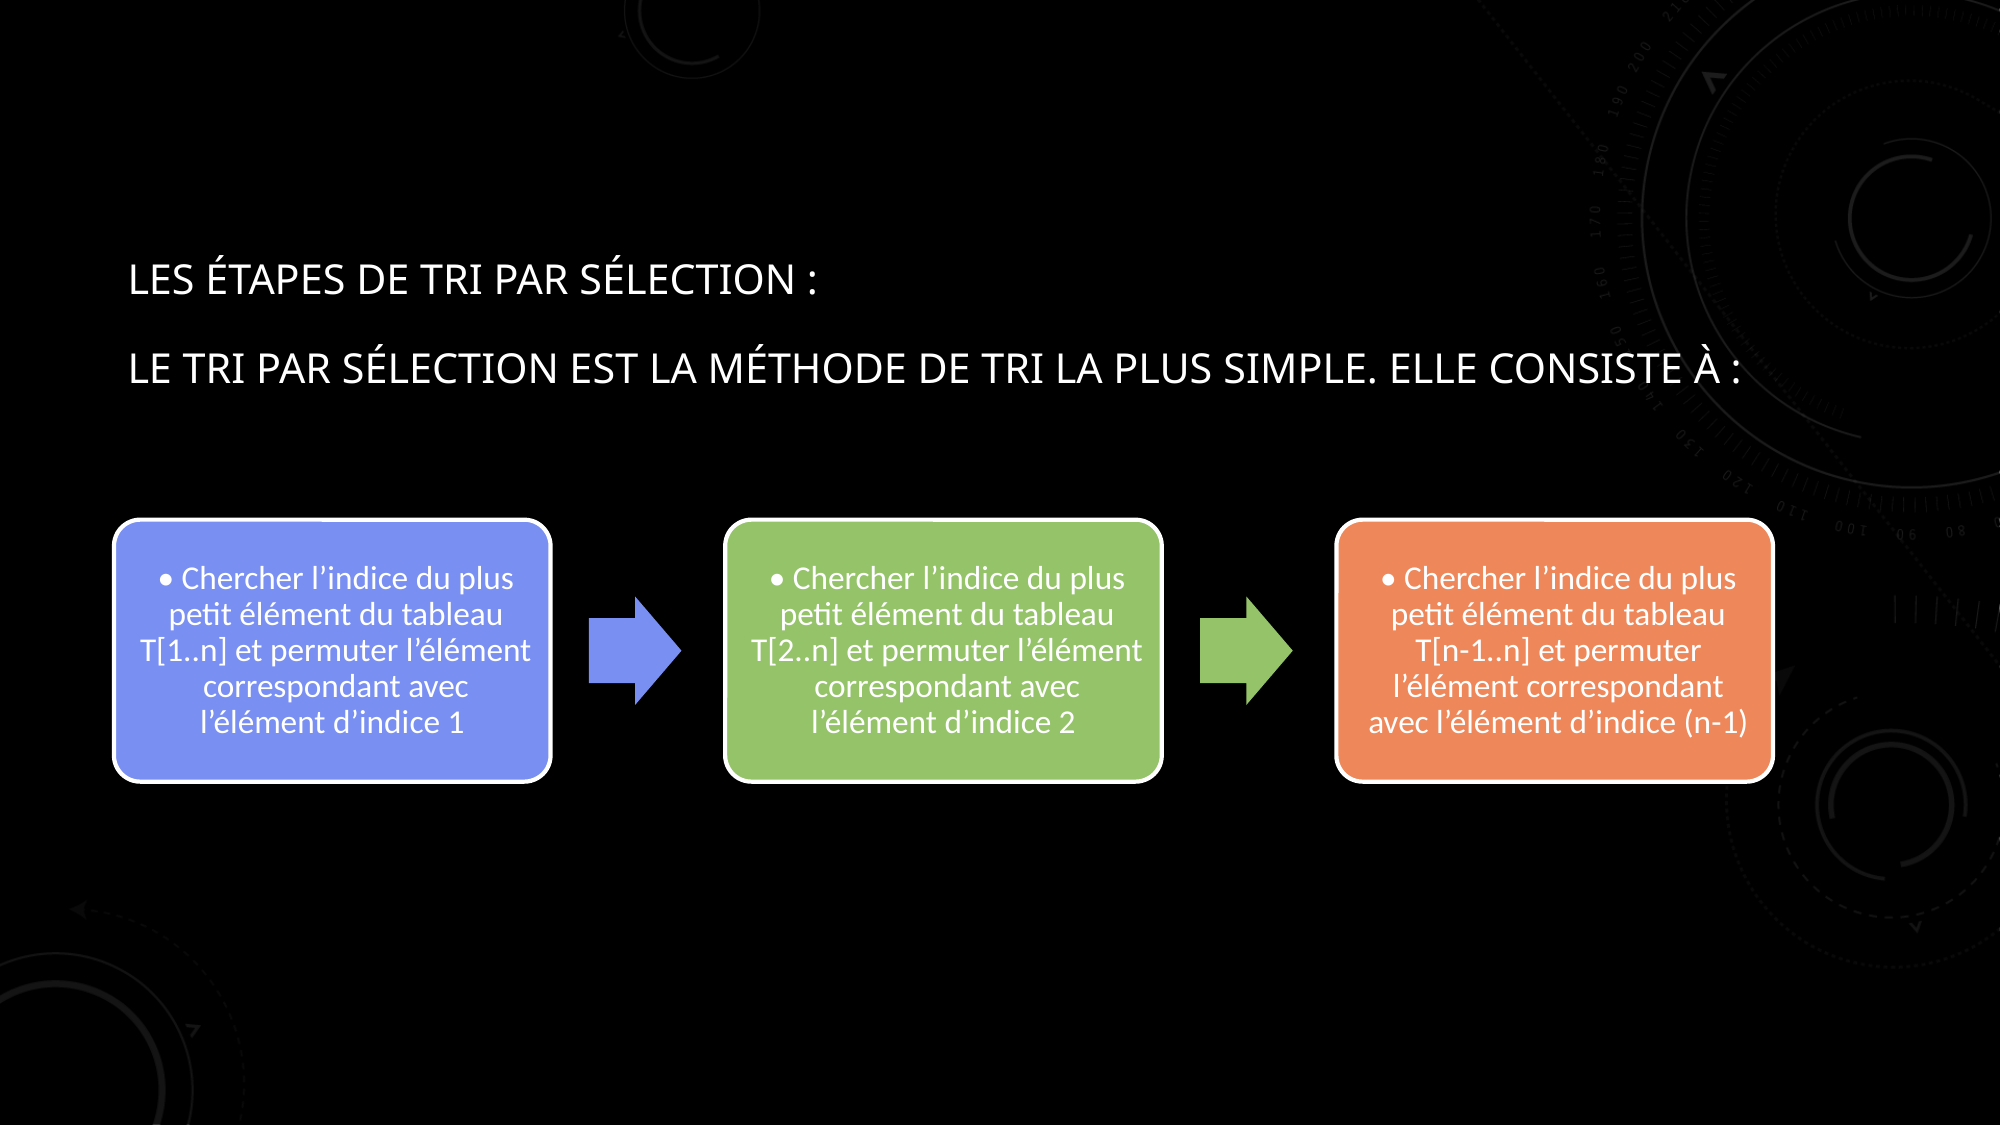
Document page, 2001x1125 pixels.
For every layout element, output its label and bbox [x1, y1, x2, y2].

picture [0, 0, 2000, 1125]
list [112, 351, 1775, 951]
